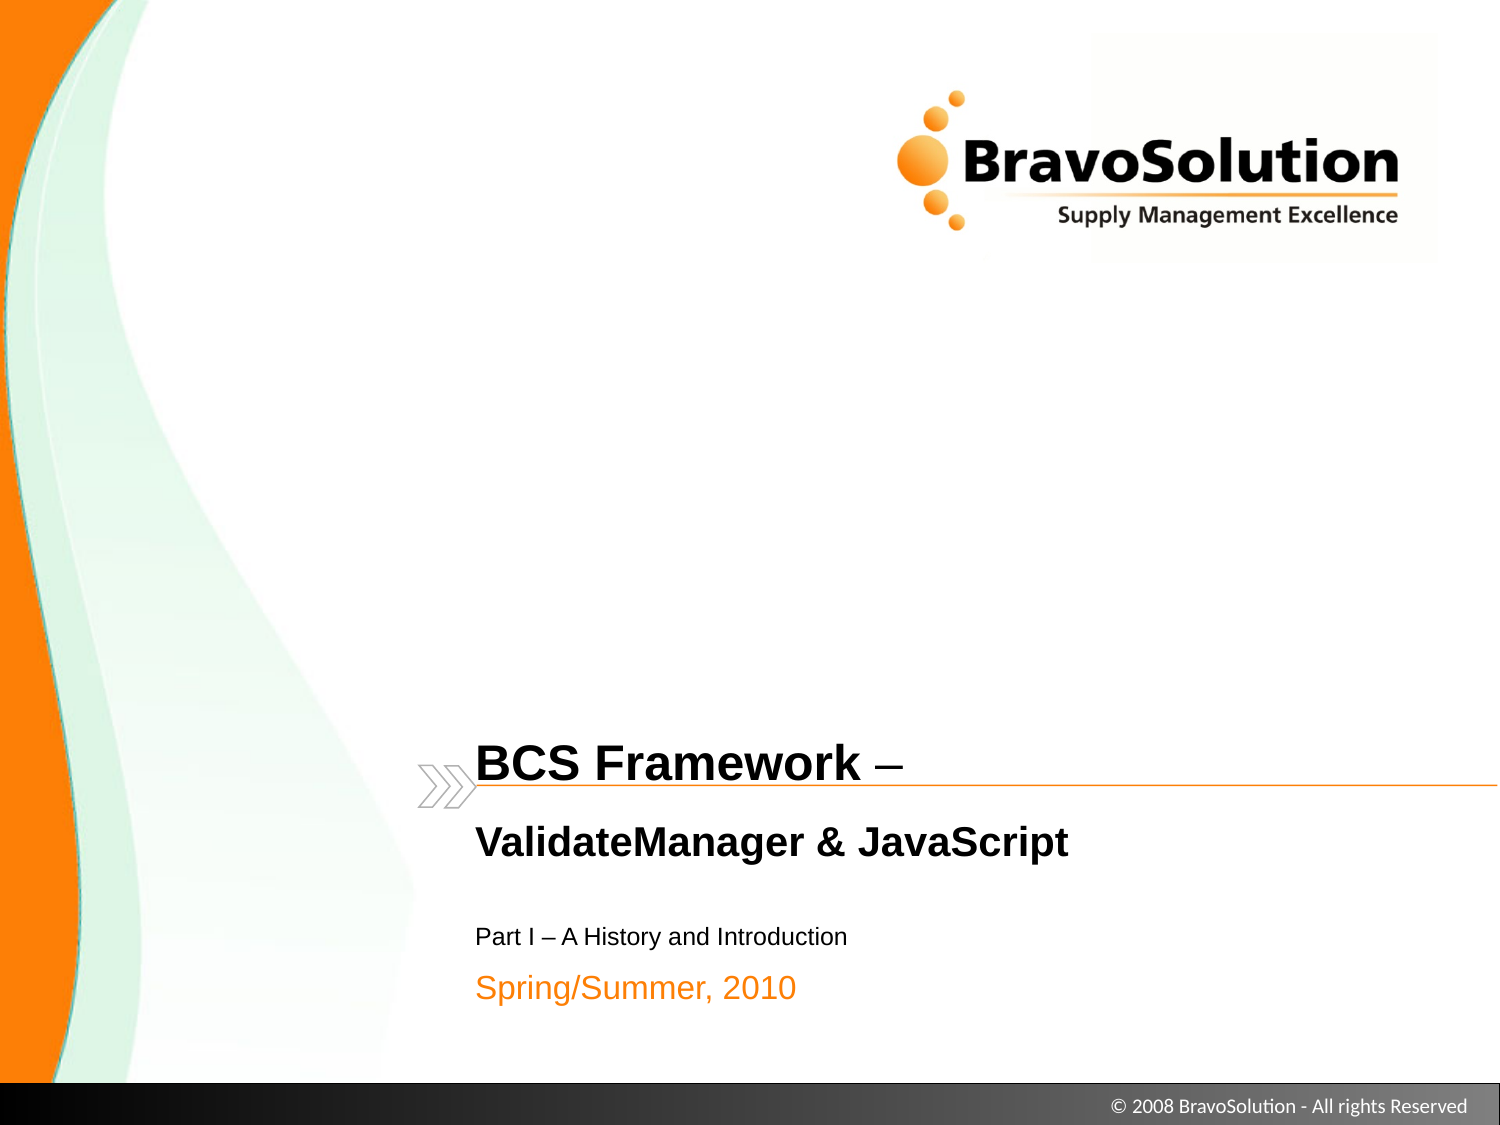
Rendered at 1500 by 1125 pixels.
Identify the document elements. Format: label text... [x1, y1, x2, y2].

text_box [418, 765, 477, 809]
text_box BCS Framework – ValidateManager & JavaScript Part I – A History and Introduction Spring/Summer, 2010 [607, 786, 1388, 1014]
picture [878, 32, 1438, 263]
picture [0, 0, 604, 1083]
text_box [604, 0, 1500, 255]
text_box BCS Framework – ValidateManager & JavaScript Part I – A History and Introduction Spring/Summer, 2010 [607, 692, 1388, 785]
